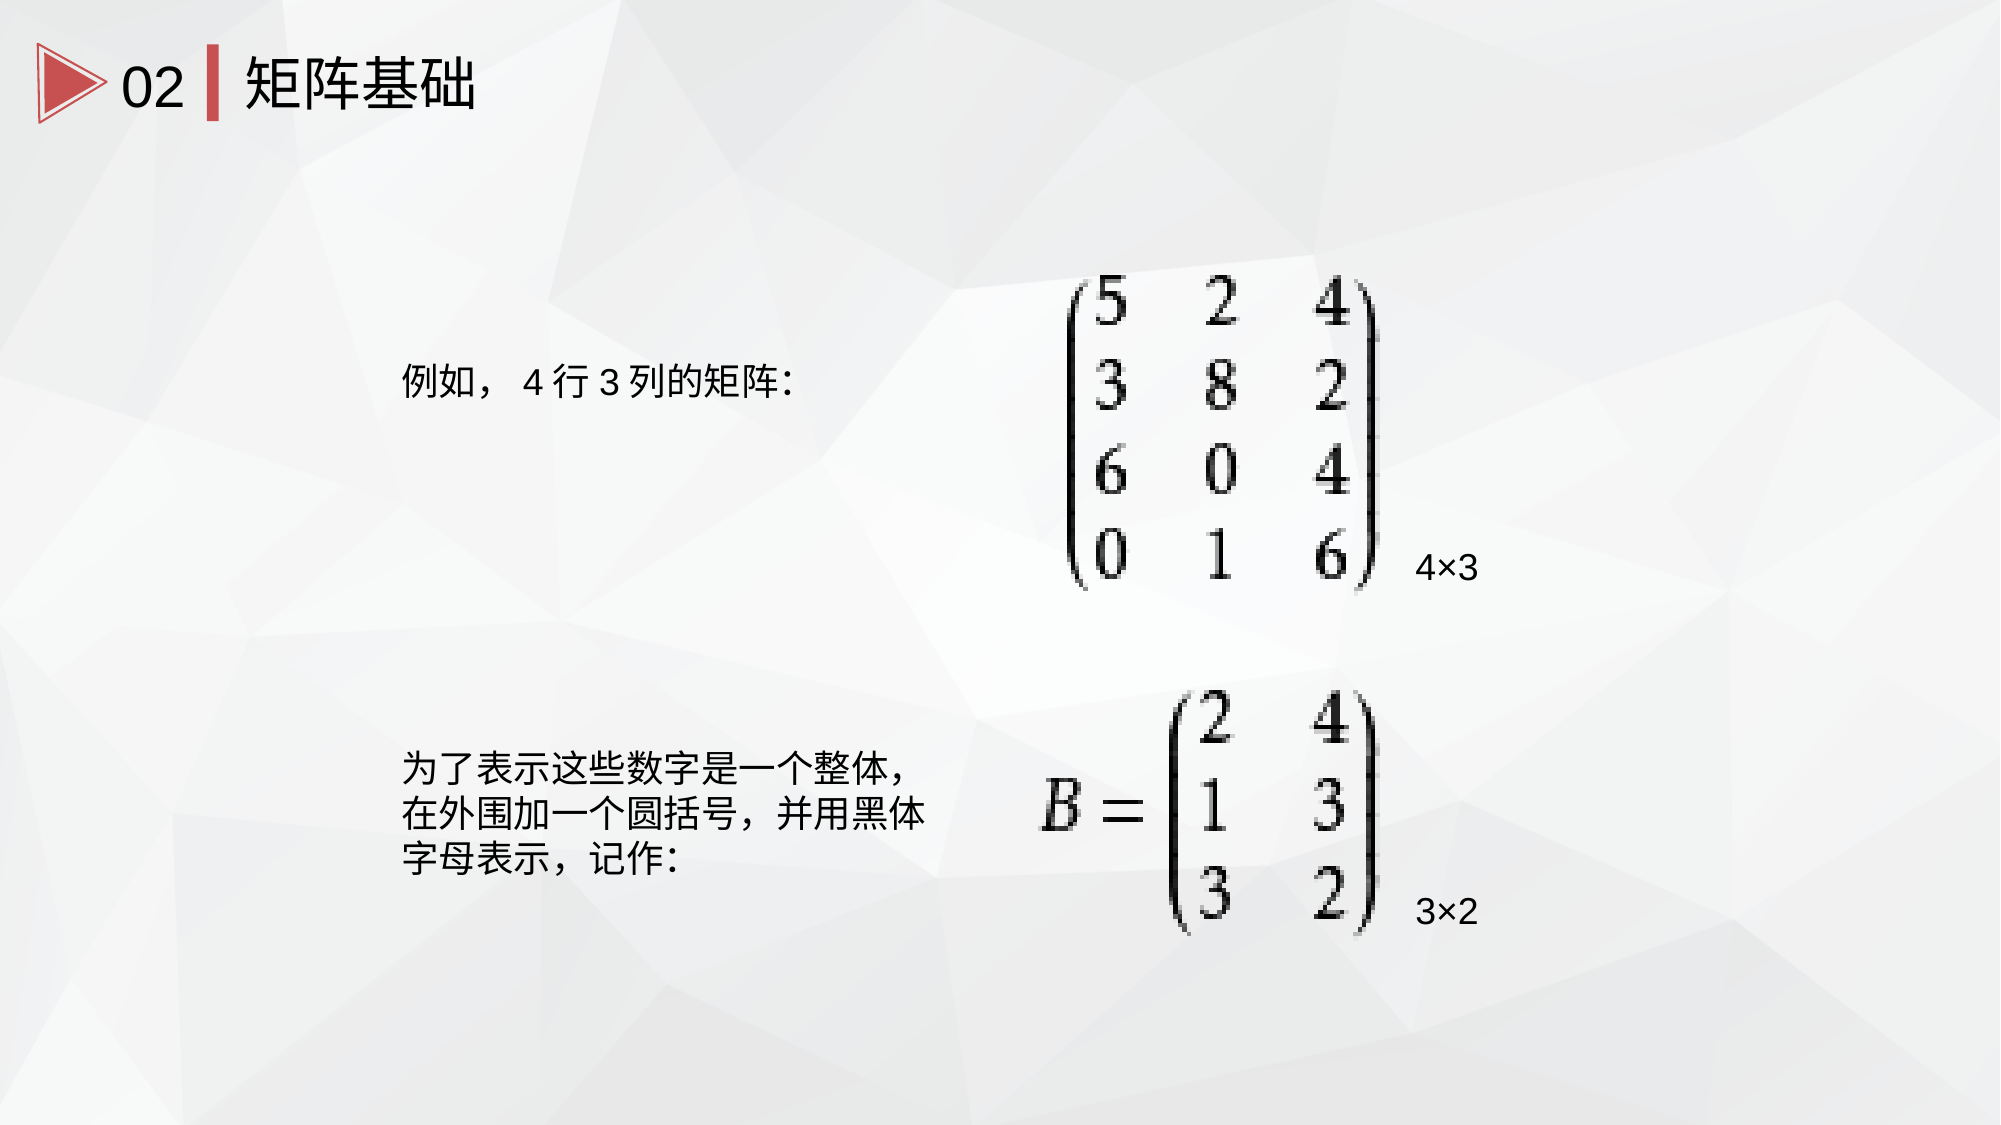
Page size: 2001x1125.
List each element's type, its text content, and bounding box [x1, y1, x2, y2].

text_box 例如，4行3列的矩阵： [386, 305, 973, 411]
text_box 矩阵基础 [229, 39, 1073, 125]
text_box 4×3 [1400, 535, 1564, 596]
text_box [28, 42, 109, 121]
text_box 3×2 [1400, 880, 1564, 940]
text_box 02 [107, 41, 219, 127]
text_box 为了表示这些数字是一个整体，在外围加一个圆括号，并用黑体字母表示，记作： [386, 738, 973, 888]
picture [0, 0, 2000, 1125]
